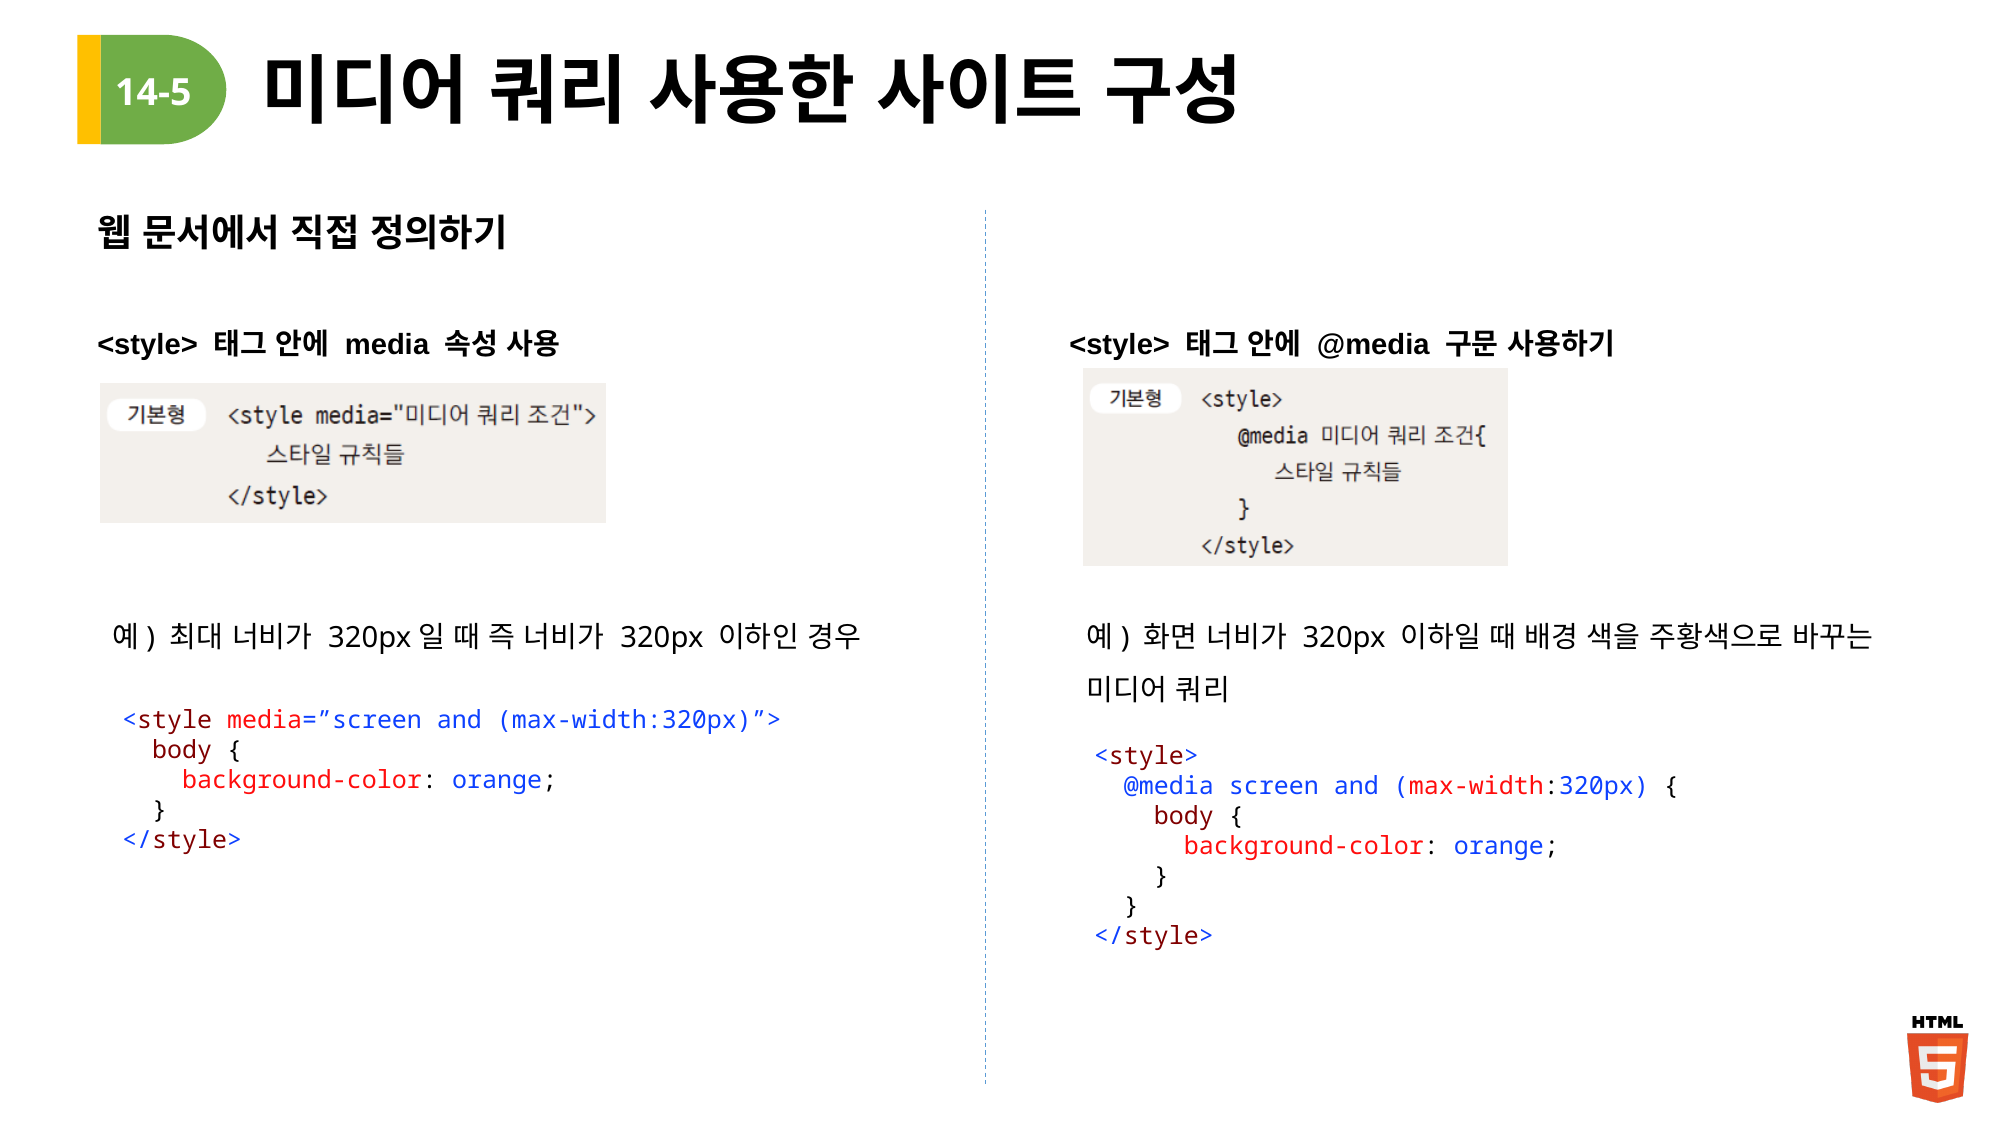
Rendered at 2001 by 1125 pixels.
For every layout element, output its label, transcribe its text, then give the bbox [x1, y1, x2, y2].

title 미디어 쿼리 사용한 사이트 구성 [246, 38, 1739, 149]
text_box 14-5 [100, 60, 212, 121]
text_box 웹 문서에서 직접 정의하기 [82, 179, 647, 262]
picture [100, 383, 606, 523]
picture [1894, 1016, 1981, 1103]
text_box 예) 최대 너비가 320px일 때 즉 너비가 320px 이하인 경우 [97, 593, 933, 661]
text_box 예) 화면 너비가 320px 이하일 때 배경 색을 주황색으로 바꾸는 미디어 쿼리 [1072, 593, 1889, 714]
text_box <style> @media screen and (max-width:320px) { body { background-color: orange; } } </style> [1079, 732, 1896, 957]
text_box <style media=”screen and (max-width:320px)”> body { background-color: orange; } </style> [107, 695, 924, 861]
text_box <style> 태그 안에 @media 구문 사용하기 [1054, 300, 1752, 368]
picture [1083, 368, 1508, 566]
text_box <style> 태그 안에 media 속성 사용 [82, 300, 647, 368]
